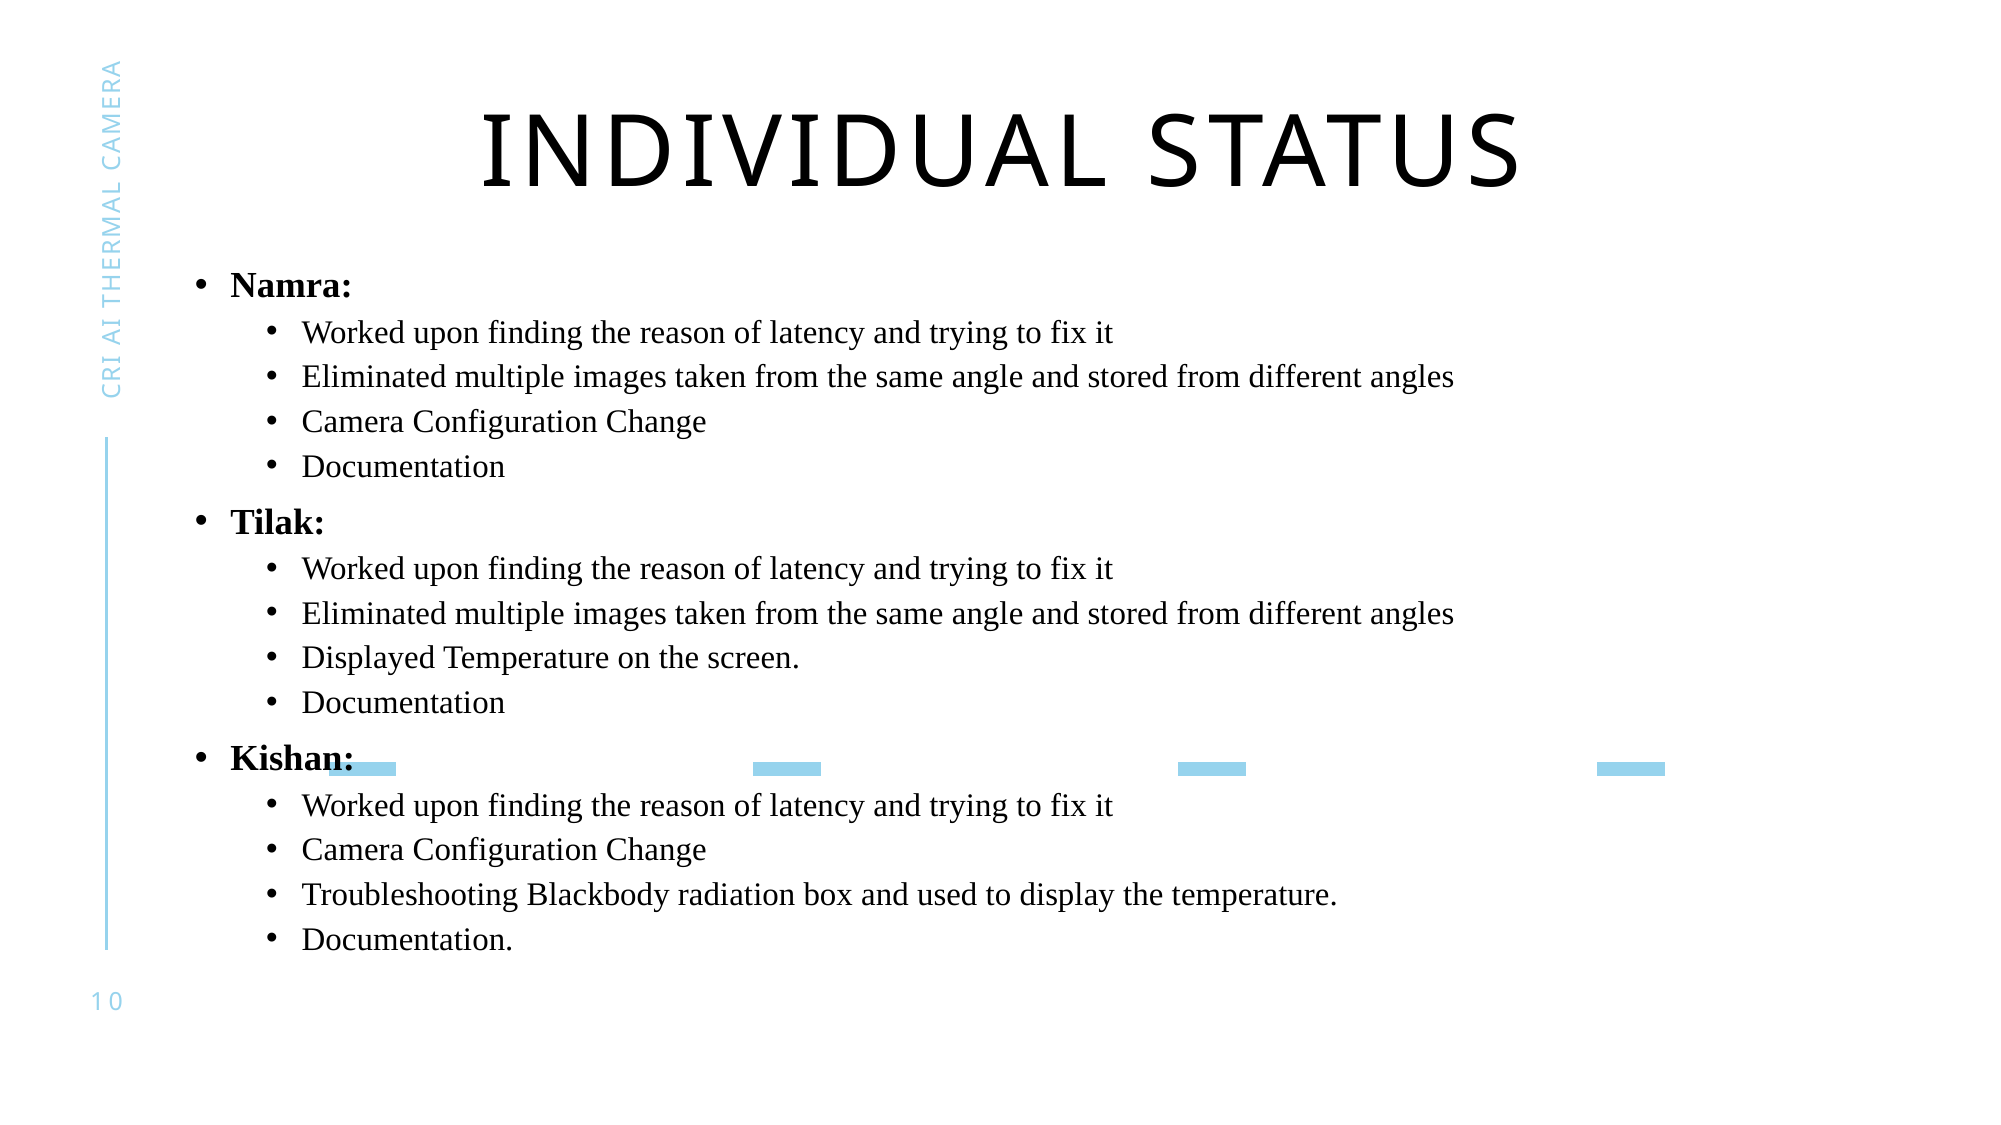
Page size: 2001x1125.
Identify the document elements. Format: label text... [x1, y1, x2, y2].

text_box Namra: Worked upon finding the reason of latency and trying to fix it Eliminated multiple images taken from the same angle and stored from different angles Camera Configuration Change Documentation Tilak: Worked upon finding the reason of latency and trying to fix it Eliminated multiple images taken from the same angle and stored from different angles Displayed Temperature on the screen. Documentation Kishan: Worked upon finding the reason of latency and trying to fix it Camera Configuration Change Troubleshooting Blackbody radiation box and used to display the temperature. Documentation. [179, 258, 1905, 973]
title Individual status [180, 99, 1824, 189]
footer CRI AI THERMAL CAMERA [90, 29, 130, 400]
slide_number 10 [68, 987, 144, 1018]
